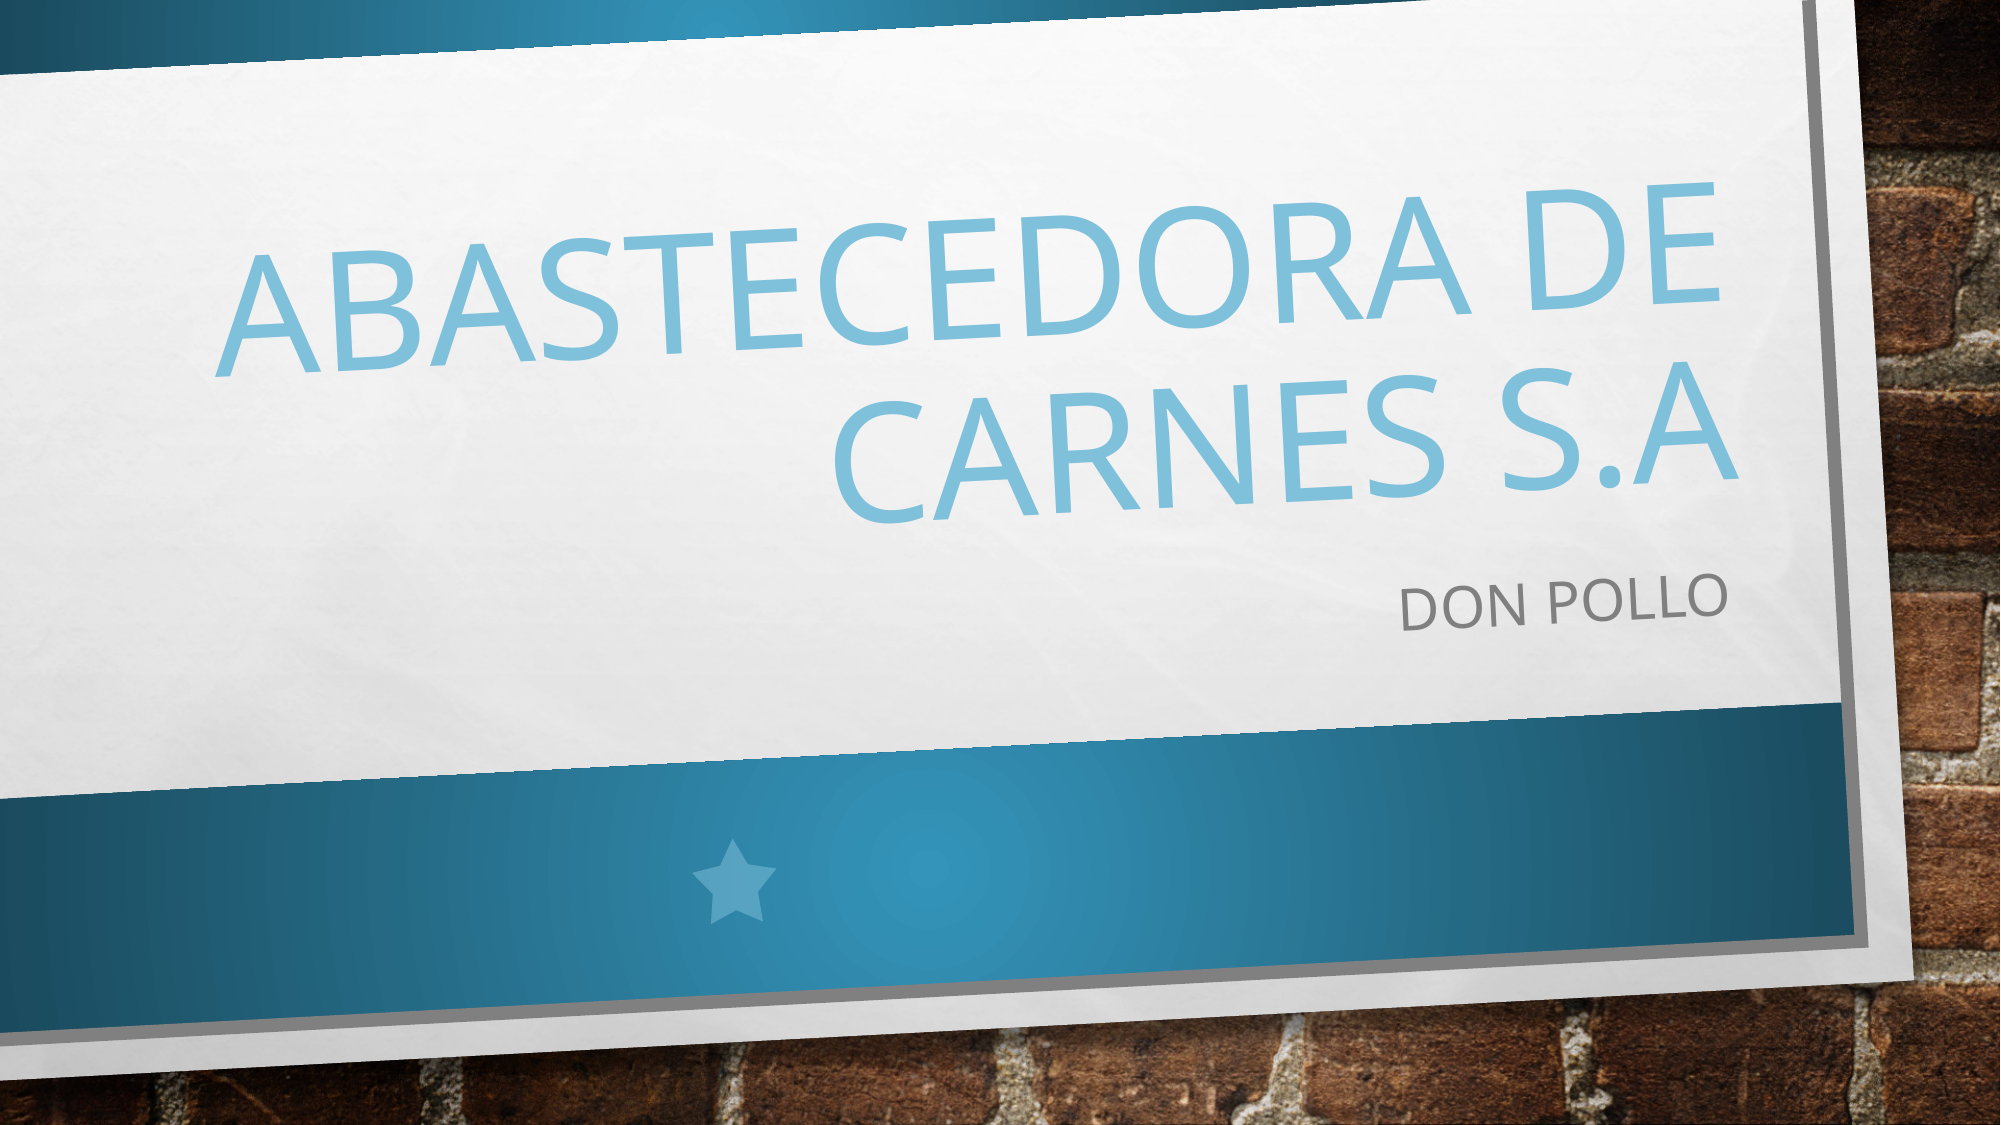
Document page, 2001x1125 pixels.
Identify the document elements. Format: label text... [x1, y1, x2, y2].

title Abastecedora de Carnes S.A [135, 67, 1758, 605]
subtitle DON POLLO [159, 533, 1763, 708]
picture [0, 0, 2000, 1125]
